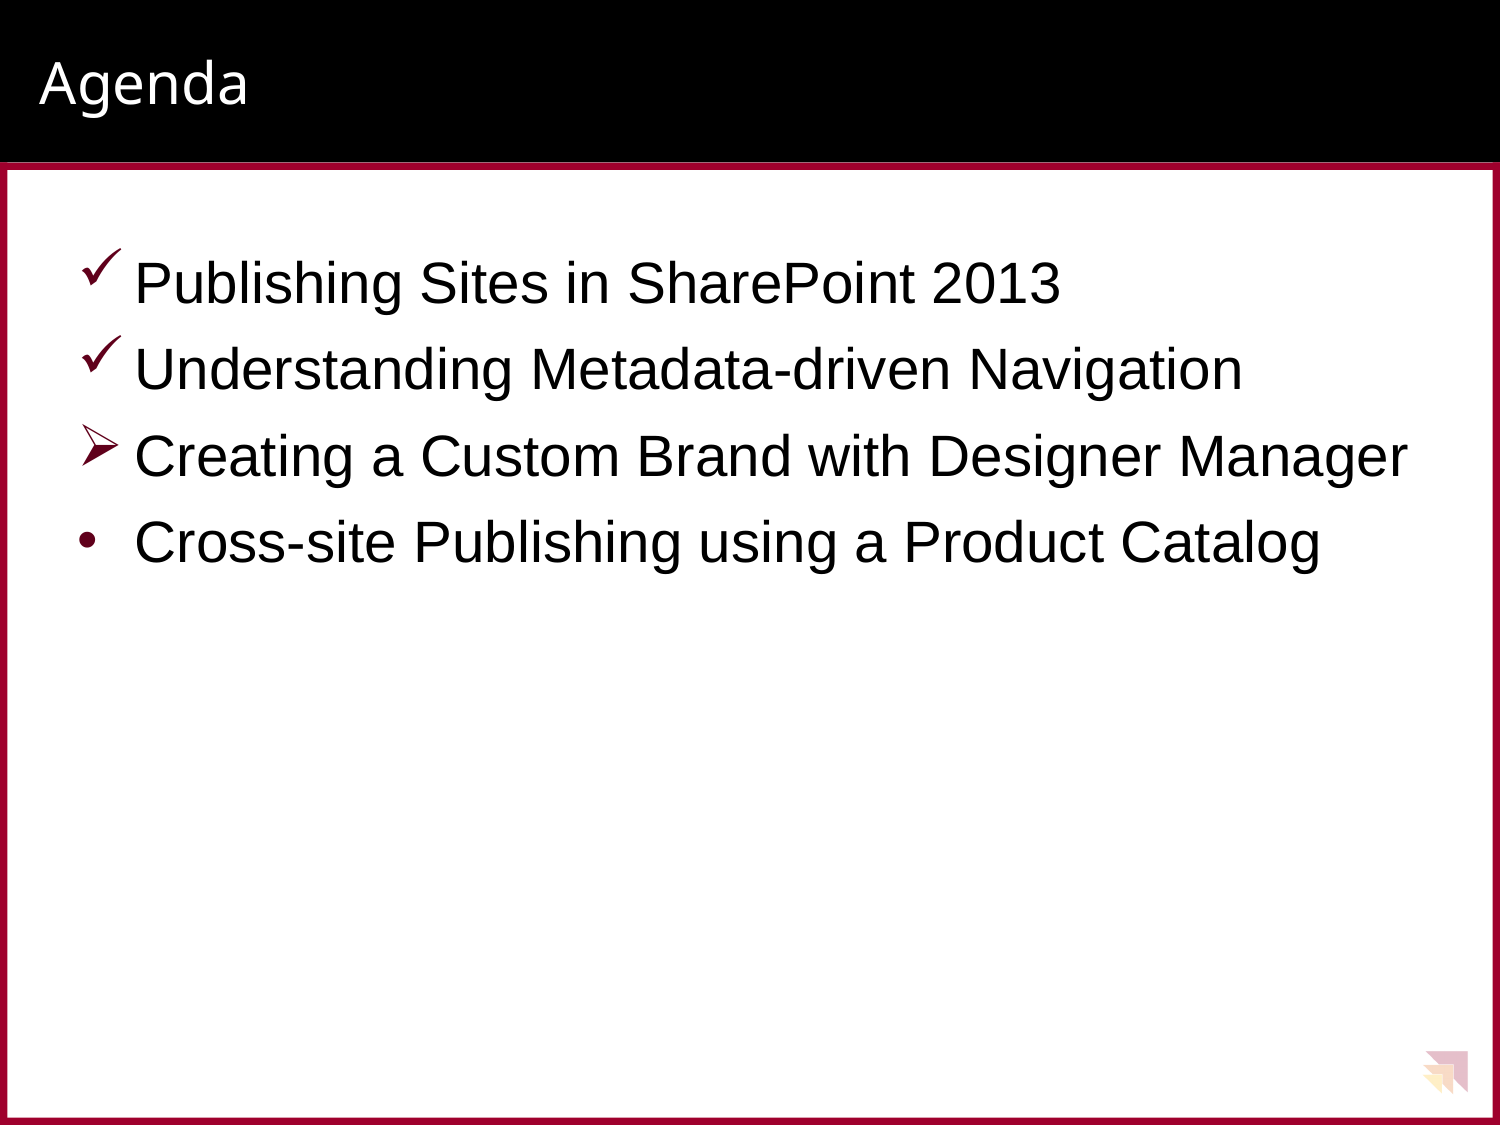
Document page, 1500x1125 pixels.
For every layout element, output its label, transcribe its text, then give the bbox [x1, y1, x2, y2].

list Publishing Sites in SharePoint 2013 Understanding Metadata-driven Navigation Creating a Custom Brand with Designer Manager Cross-site Publishing using a Product Catalog [62, 237, 1438, 1088]
title Agenda [24, 12, 1438, 150]
